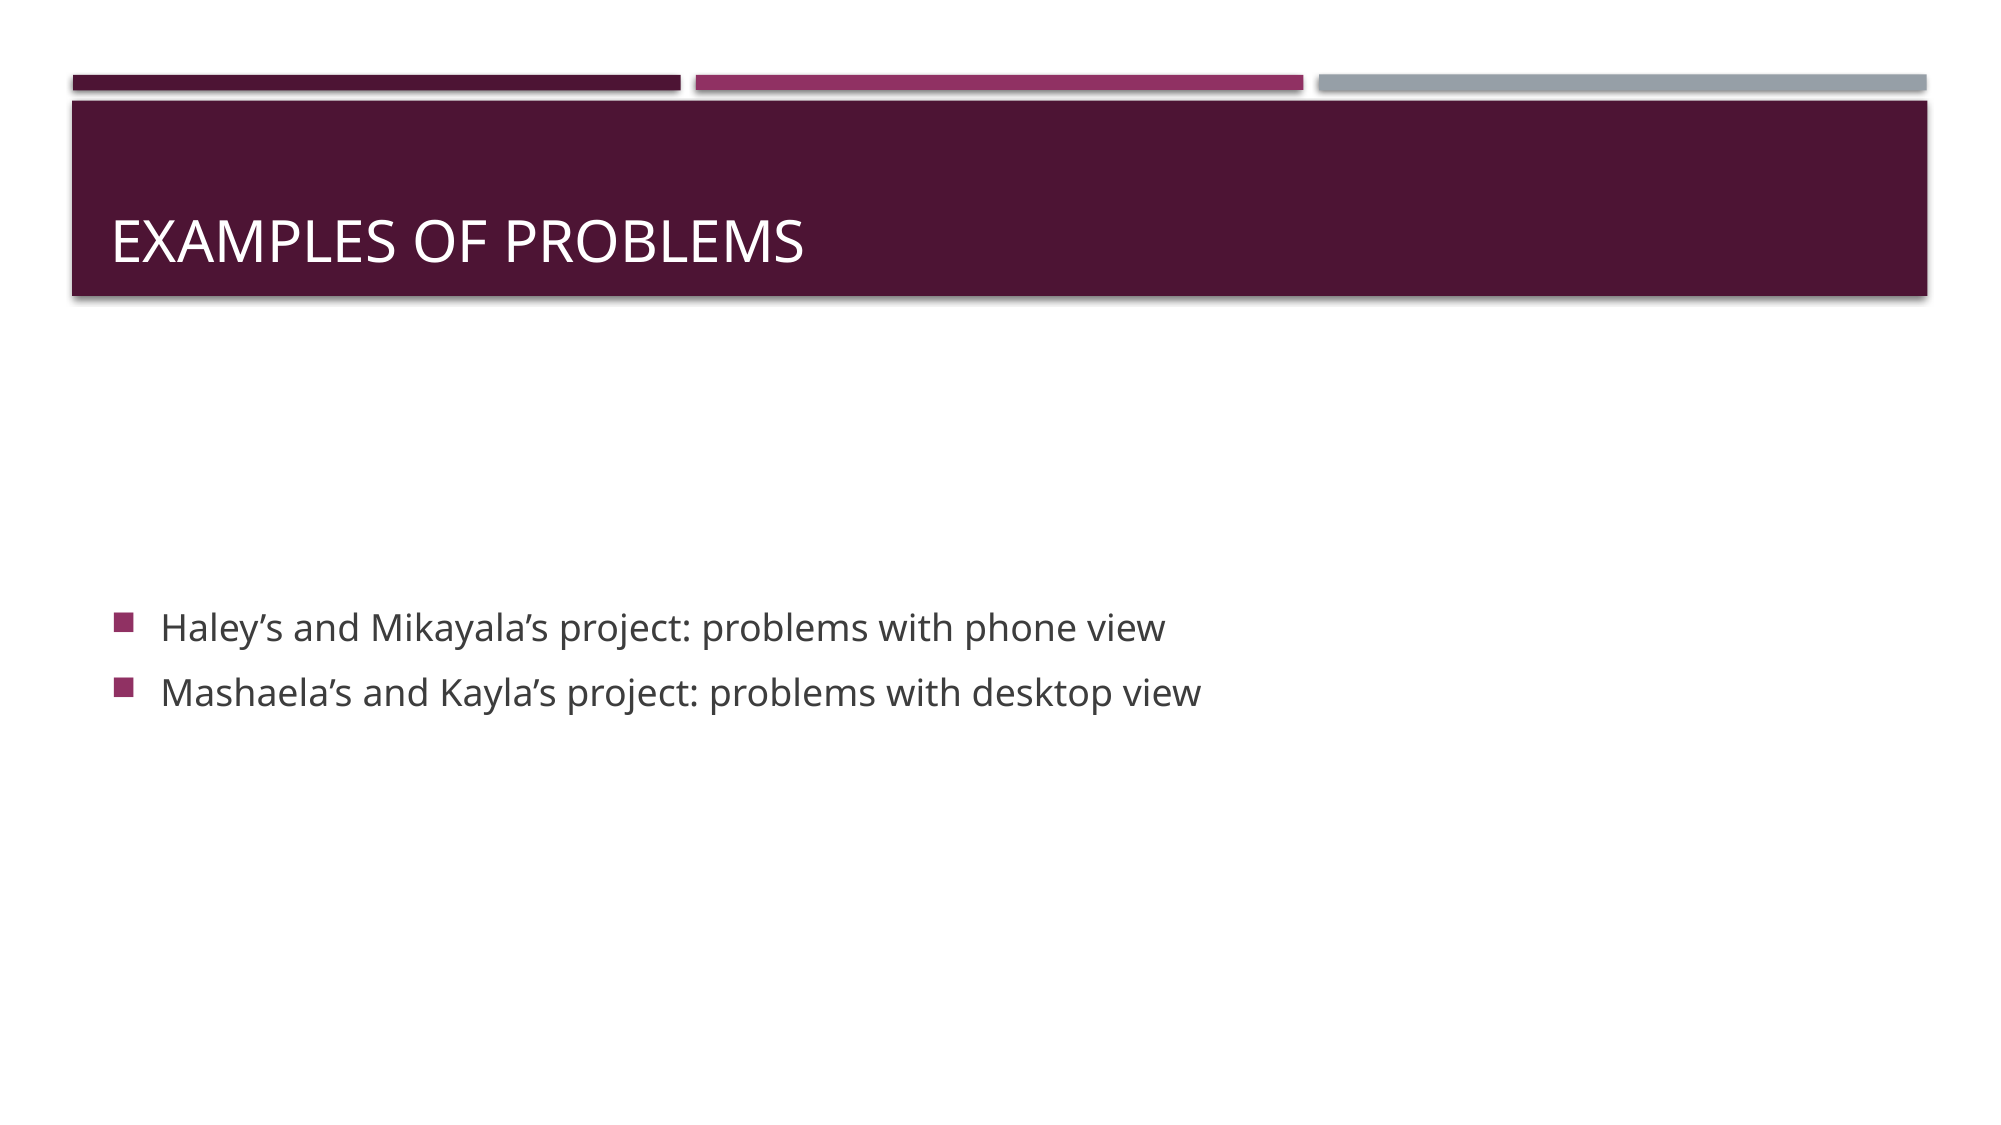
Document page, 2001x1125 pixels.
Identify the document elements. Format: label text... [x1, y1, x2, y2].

list Haley’s and Mikayala’s project: problems with phone view Mashaela’s and Kayla’s project: problems with desktop view [95, 357, 1905, 962]
title Examples of Problems [95, 115, 1905, 282]
